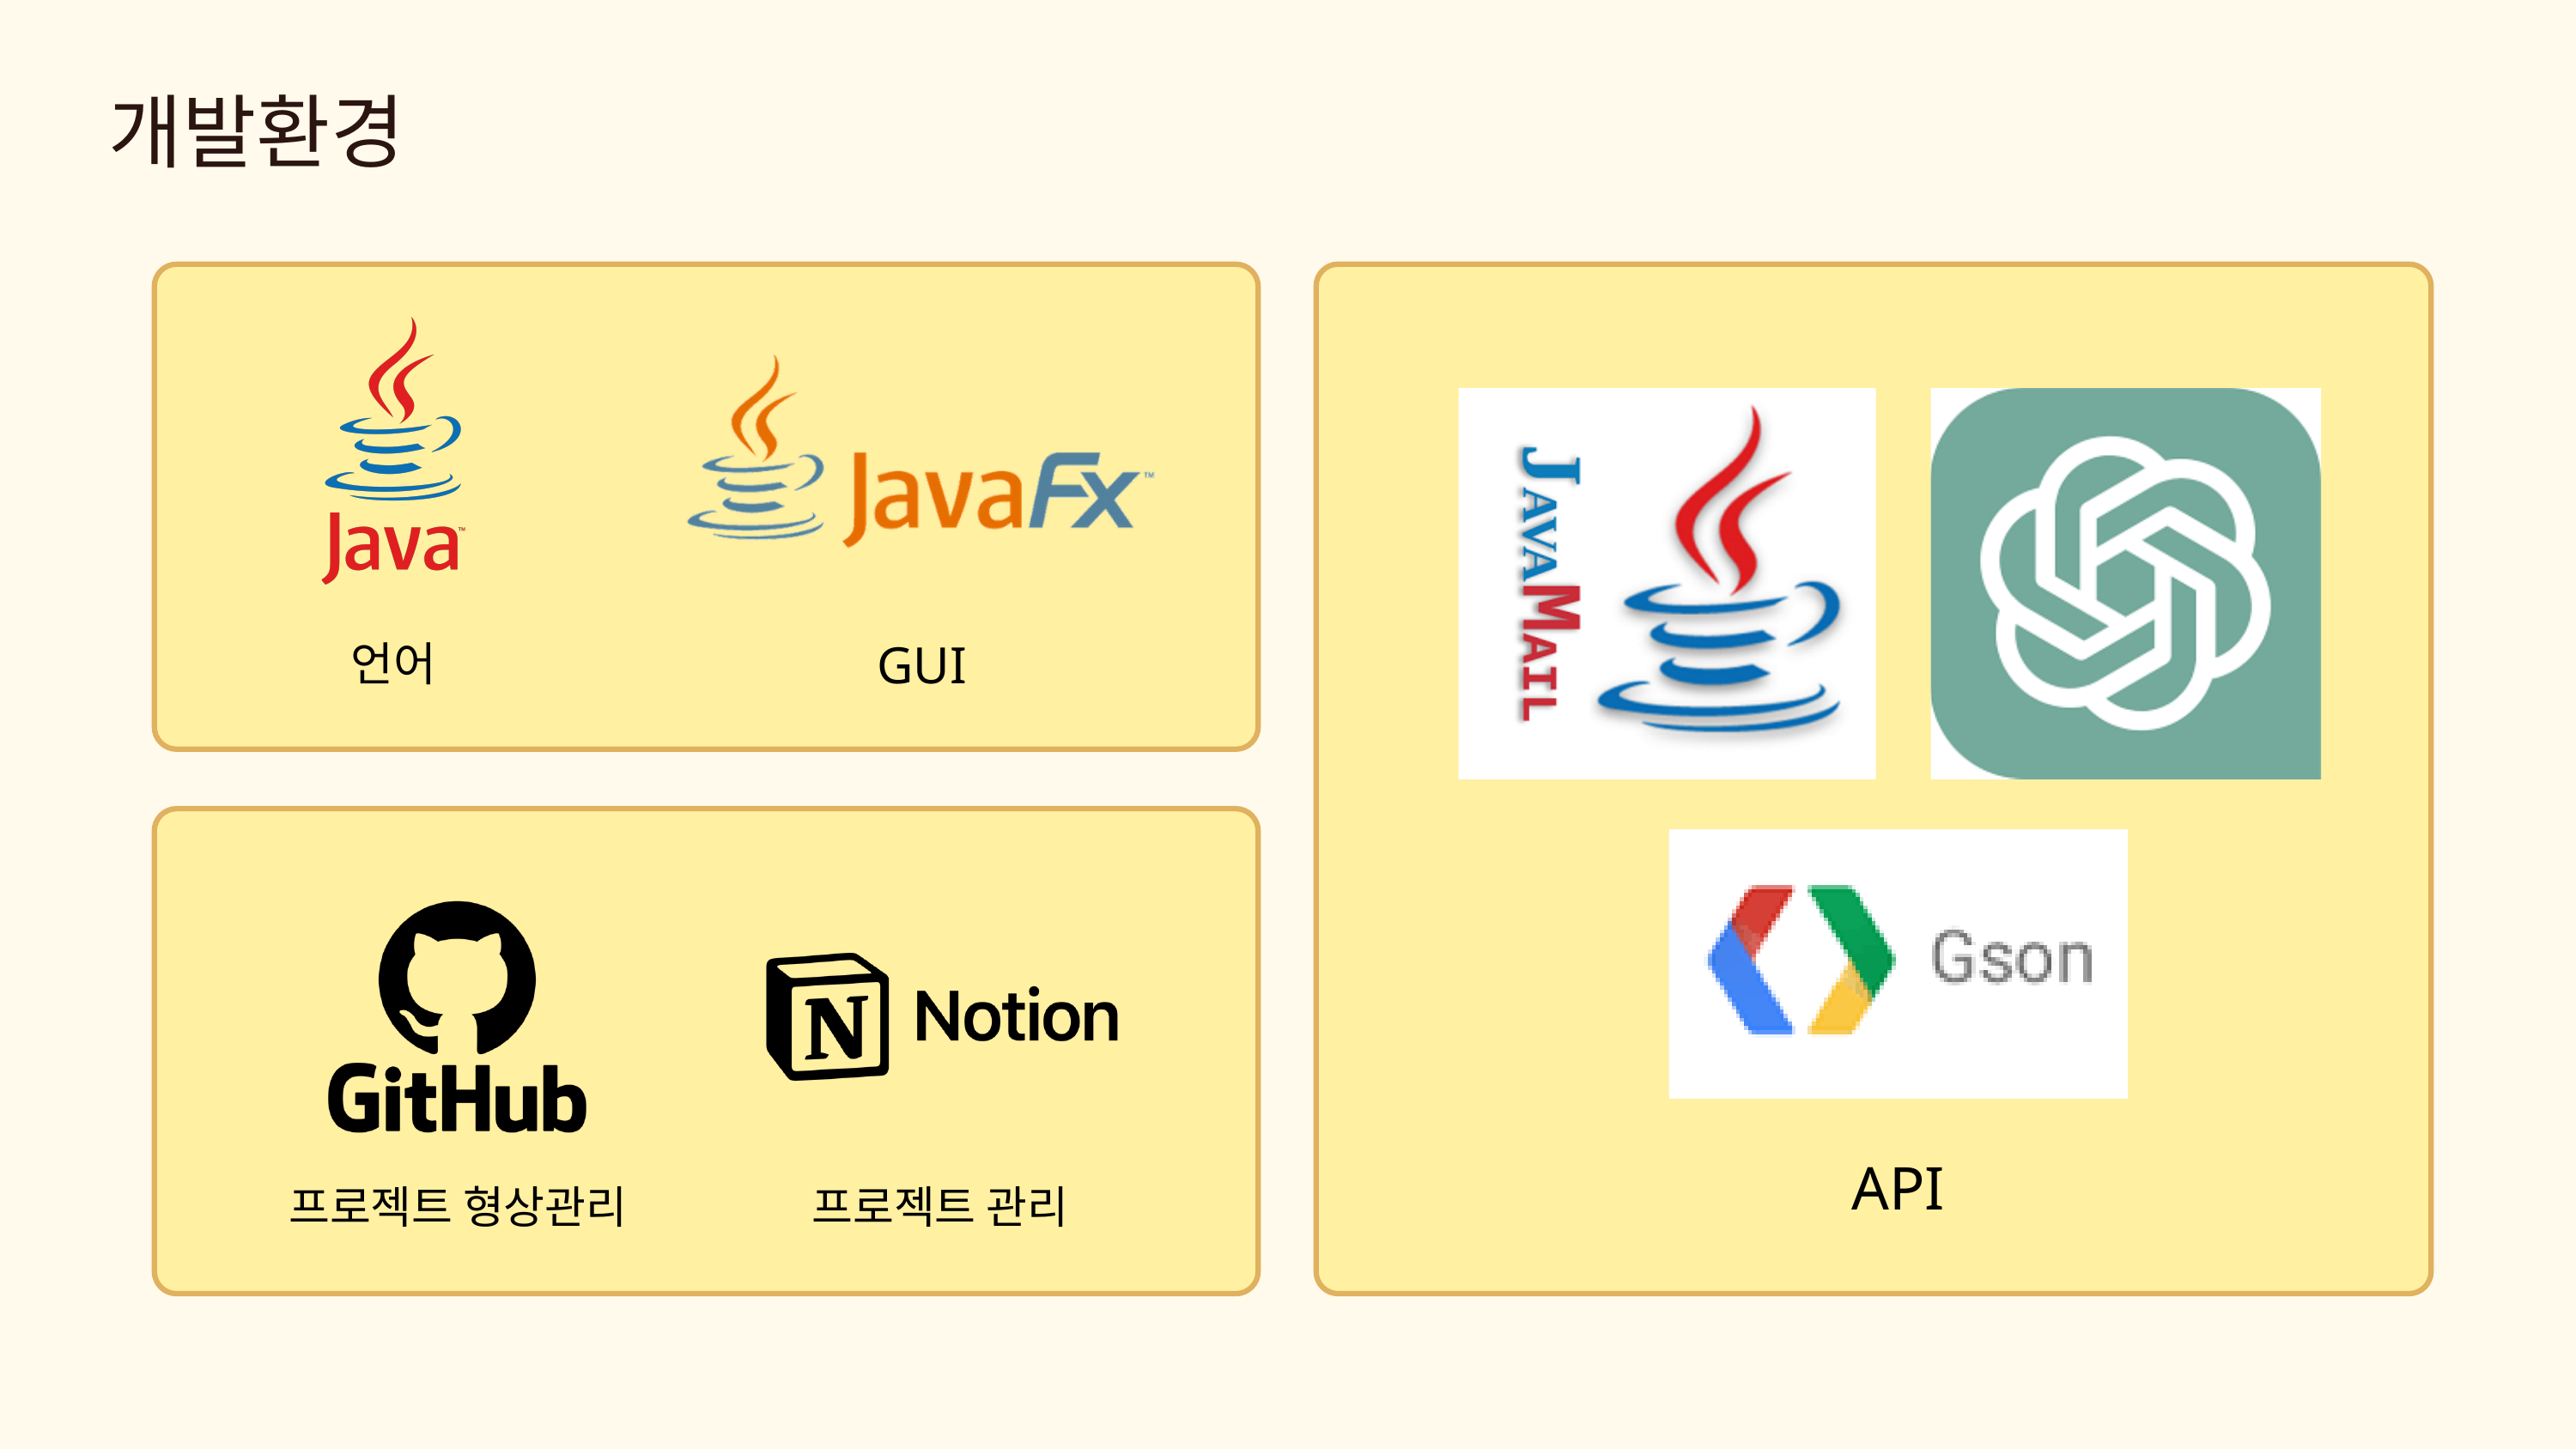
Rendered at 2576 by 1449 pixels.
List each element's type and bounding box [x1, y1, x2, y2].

text_box [154, 808, 1259, 1294]
text_box [77, 62, 605, 228]
text_box [154, 264, 1259, 749]
text_box [1315, 264, 2432, 1294]
